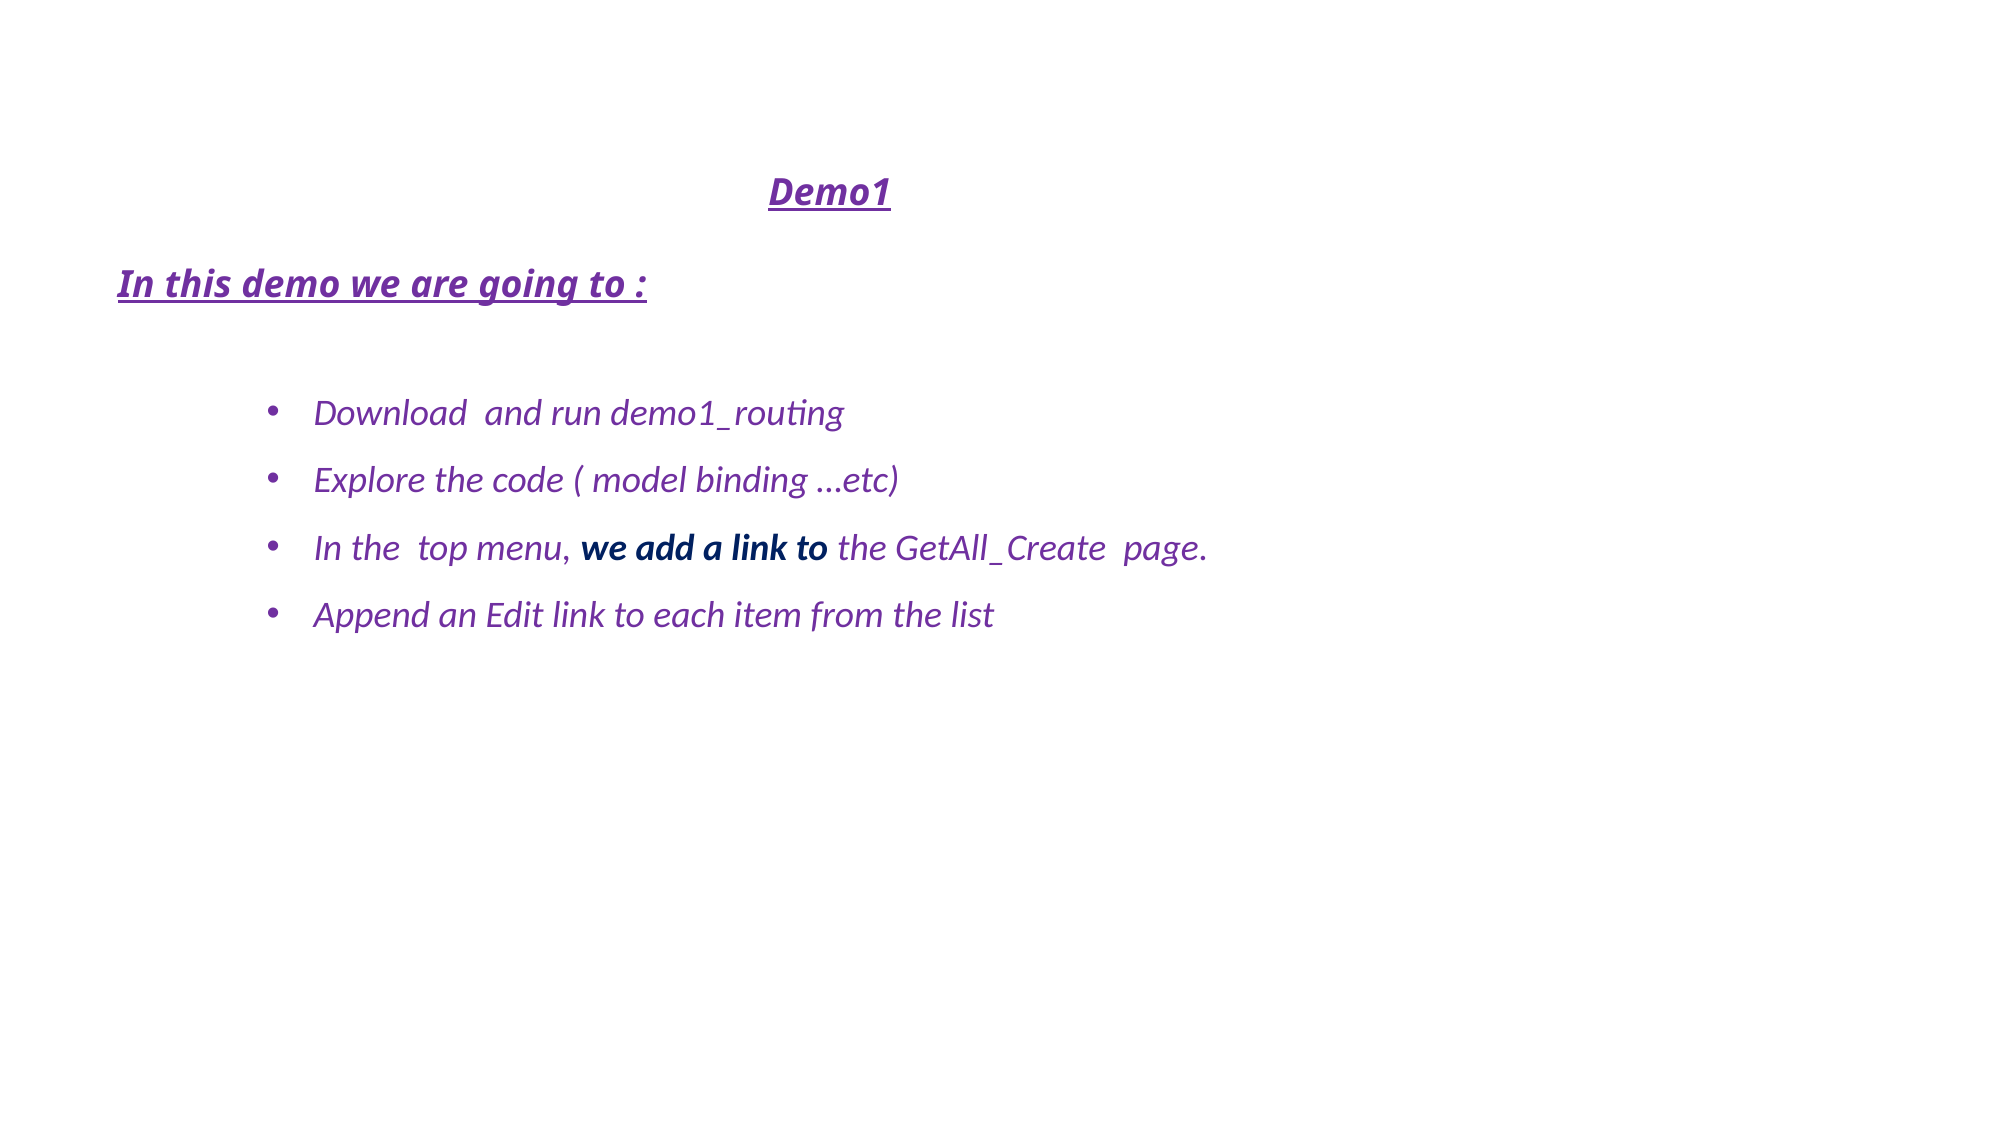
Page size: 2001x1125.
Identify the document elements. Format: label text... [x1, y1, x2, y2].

text_box Download and run demo1_routing Explore the code ( model binding …etc) In the top menu, we add a link to the GetAll_Create page. Append an Edit link to each item from the list [251, 313, 1224, 733]
text_box Demo1 [753, 160, 985, 220]
text_box In this demo we are going to : [103, 252, 663, 313]
